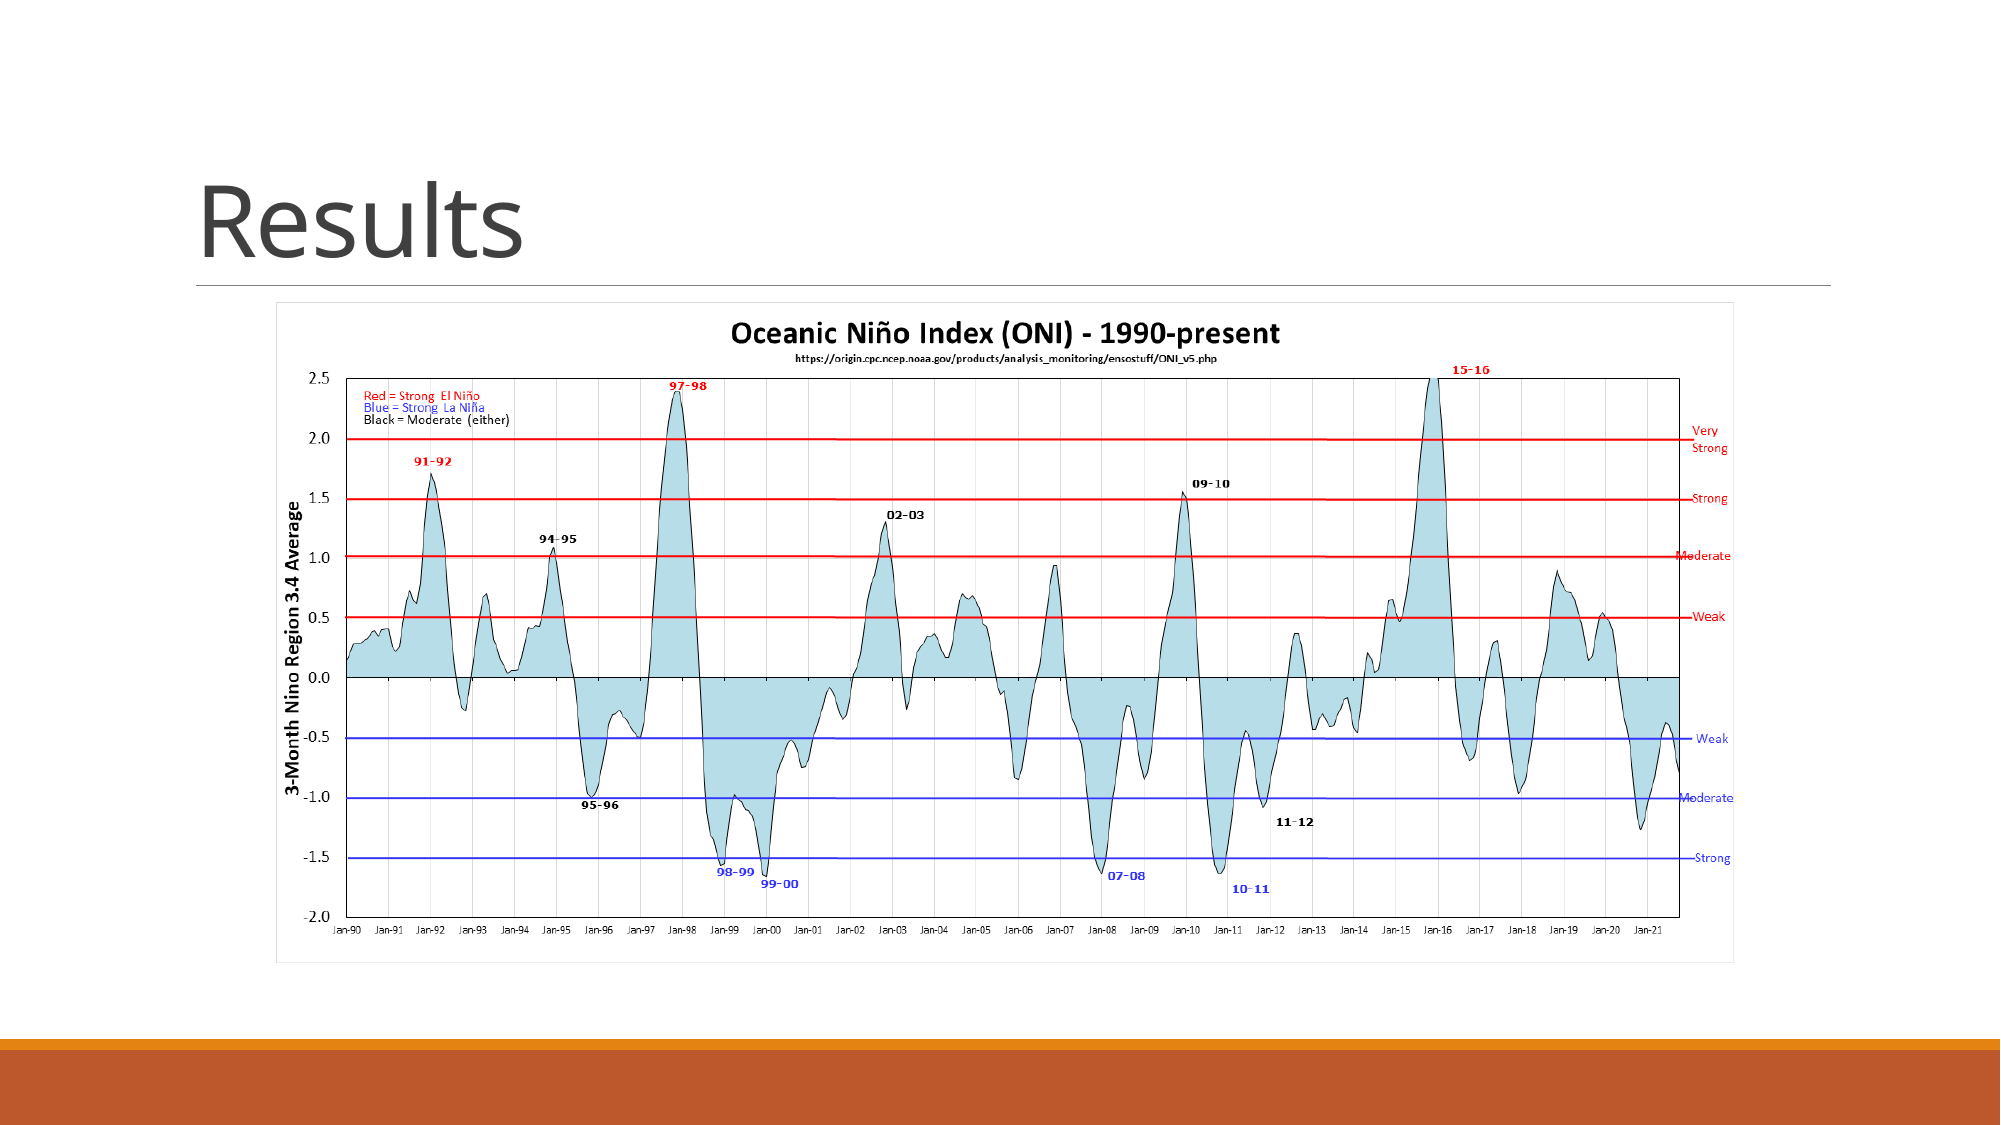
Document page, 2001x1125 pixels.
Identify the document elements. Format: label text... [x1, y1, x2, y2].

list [275, 302, 1734, 964]
title Results [180, 47, 1830, 285]
